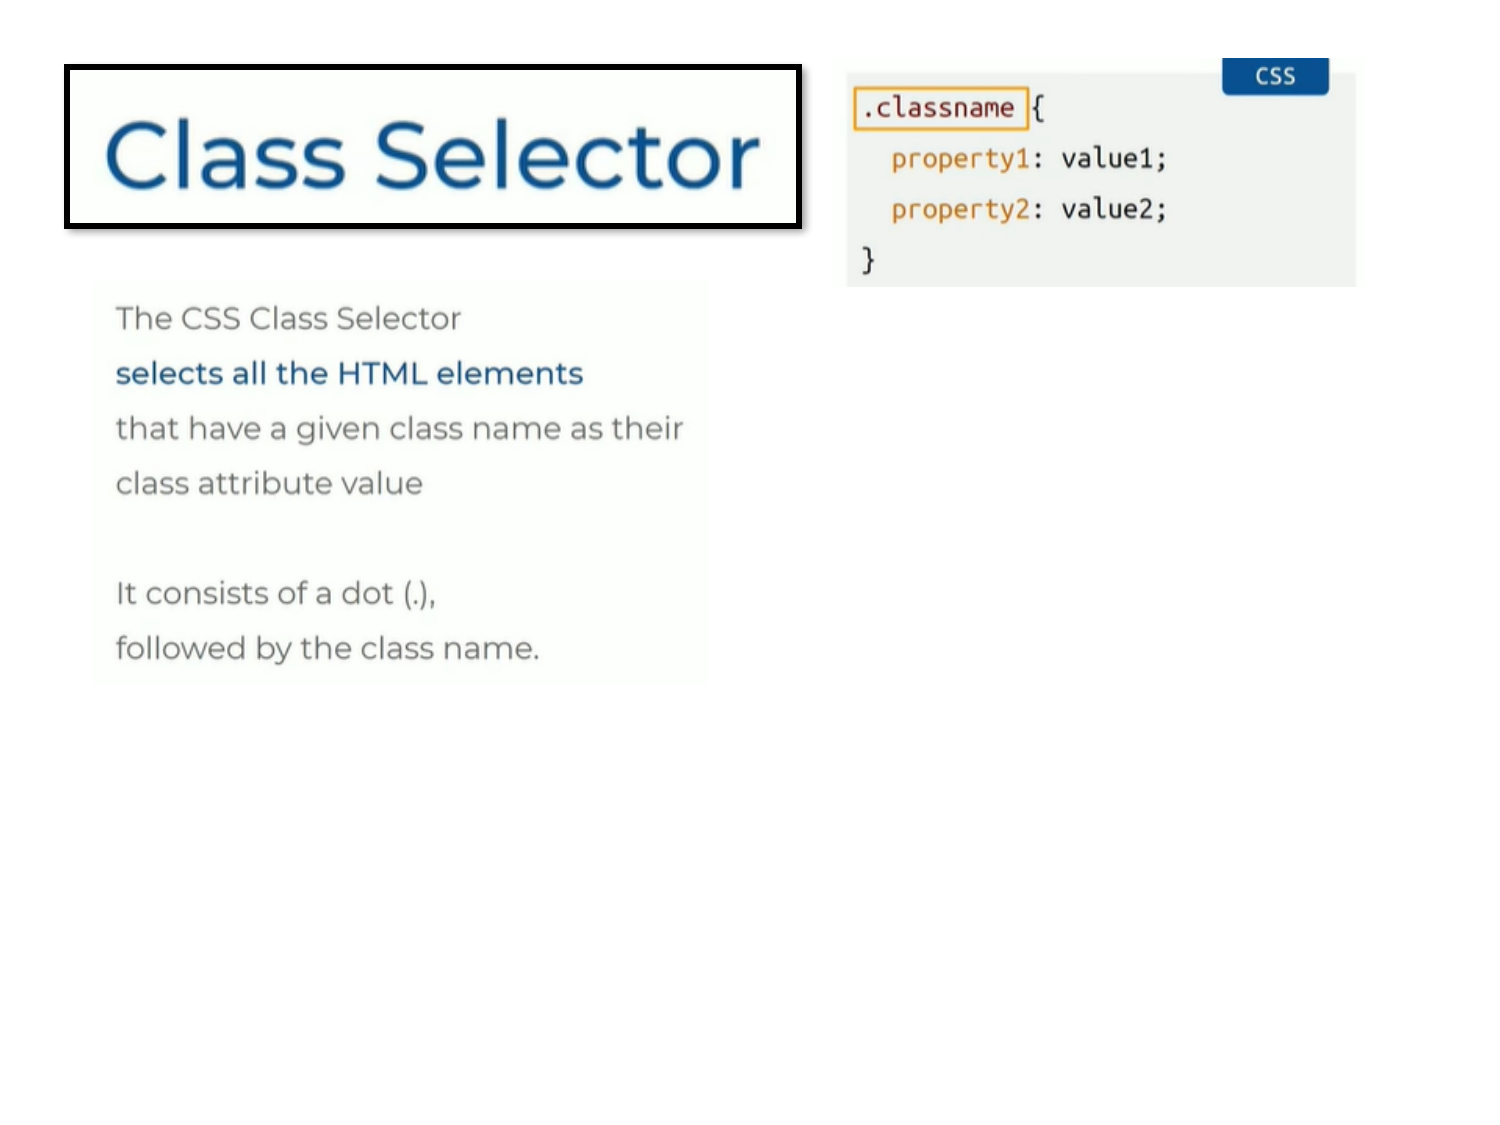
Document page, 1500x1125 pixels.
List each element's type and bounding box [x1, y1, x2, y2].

list [831, 58, 1365, 287]
picture [93, 280, 708, 685]
picture [70, 70, 797, 223]
